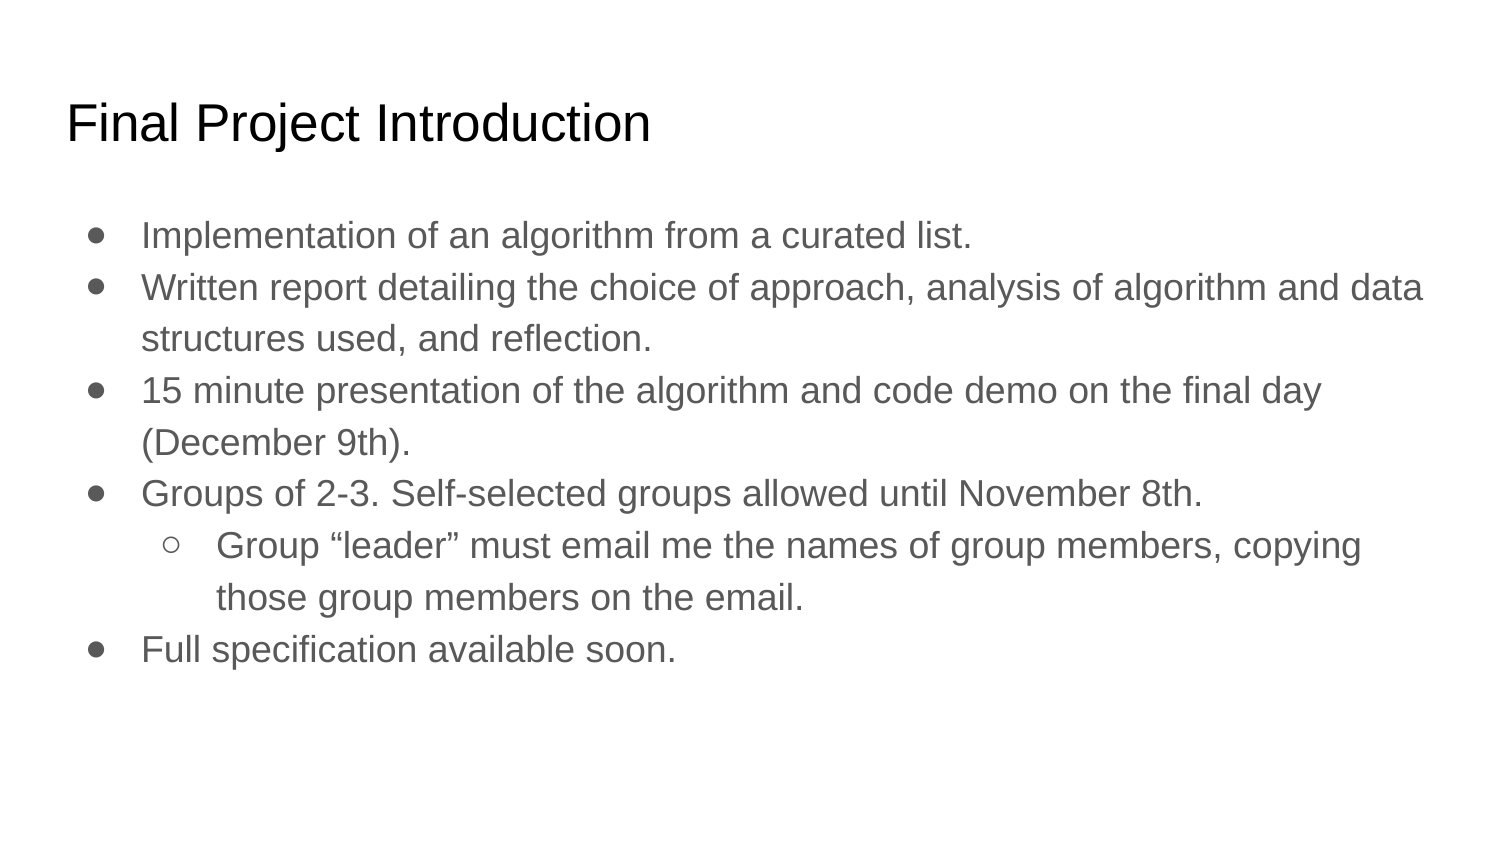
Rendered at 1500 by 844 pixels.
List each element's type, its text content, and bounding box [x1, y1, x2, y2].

title Final Project Introduction [51, 72, 1449, 167]
list Implementation of an algorithm from a curated list. Written report detailing the choice of approach, analysis of algorithm and data structures used, and reflection. 15 minute presentation of the algorithm and code demo on the final day (December 9th). Groups of 2-3. Self-selected groups allowed until November 8th. Group “leader” must email me the names of group members, copying those group members on the email. Full specification available soon. [51, 189, 1449, 750]
